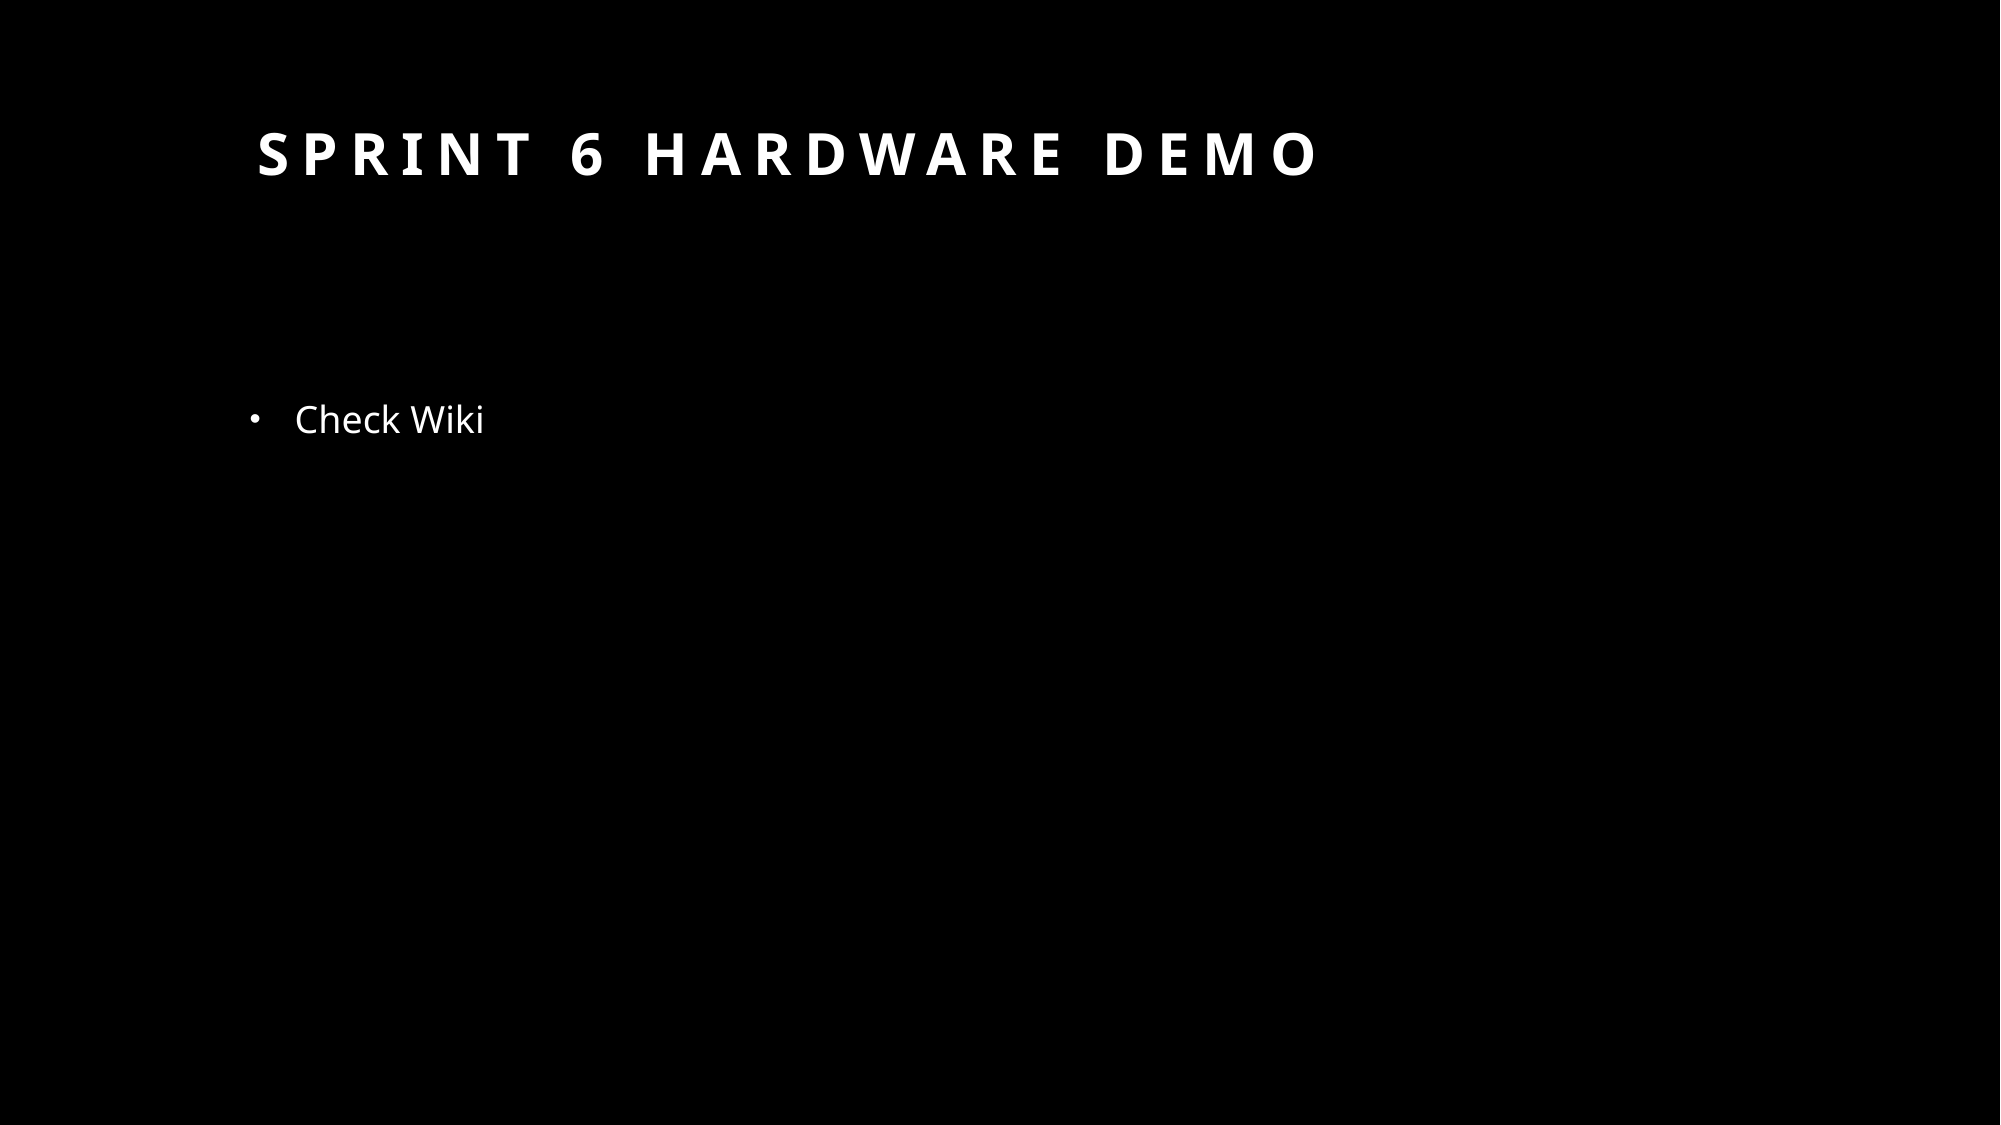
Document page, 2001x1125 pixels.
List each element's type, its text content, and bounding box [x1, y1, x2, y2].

list Check Wiki [234, 375, 1750, 1000]
title Sprint 6 Hardware Demo [242, 54, 1758, 195]
